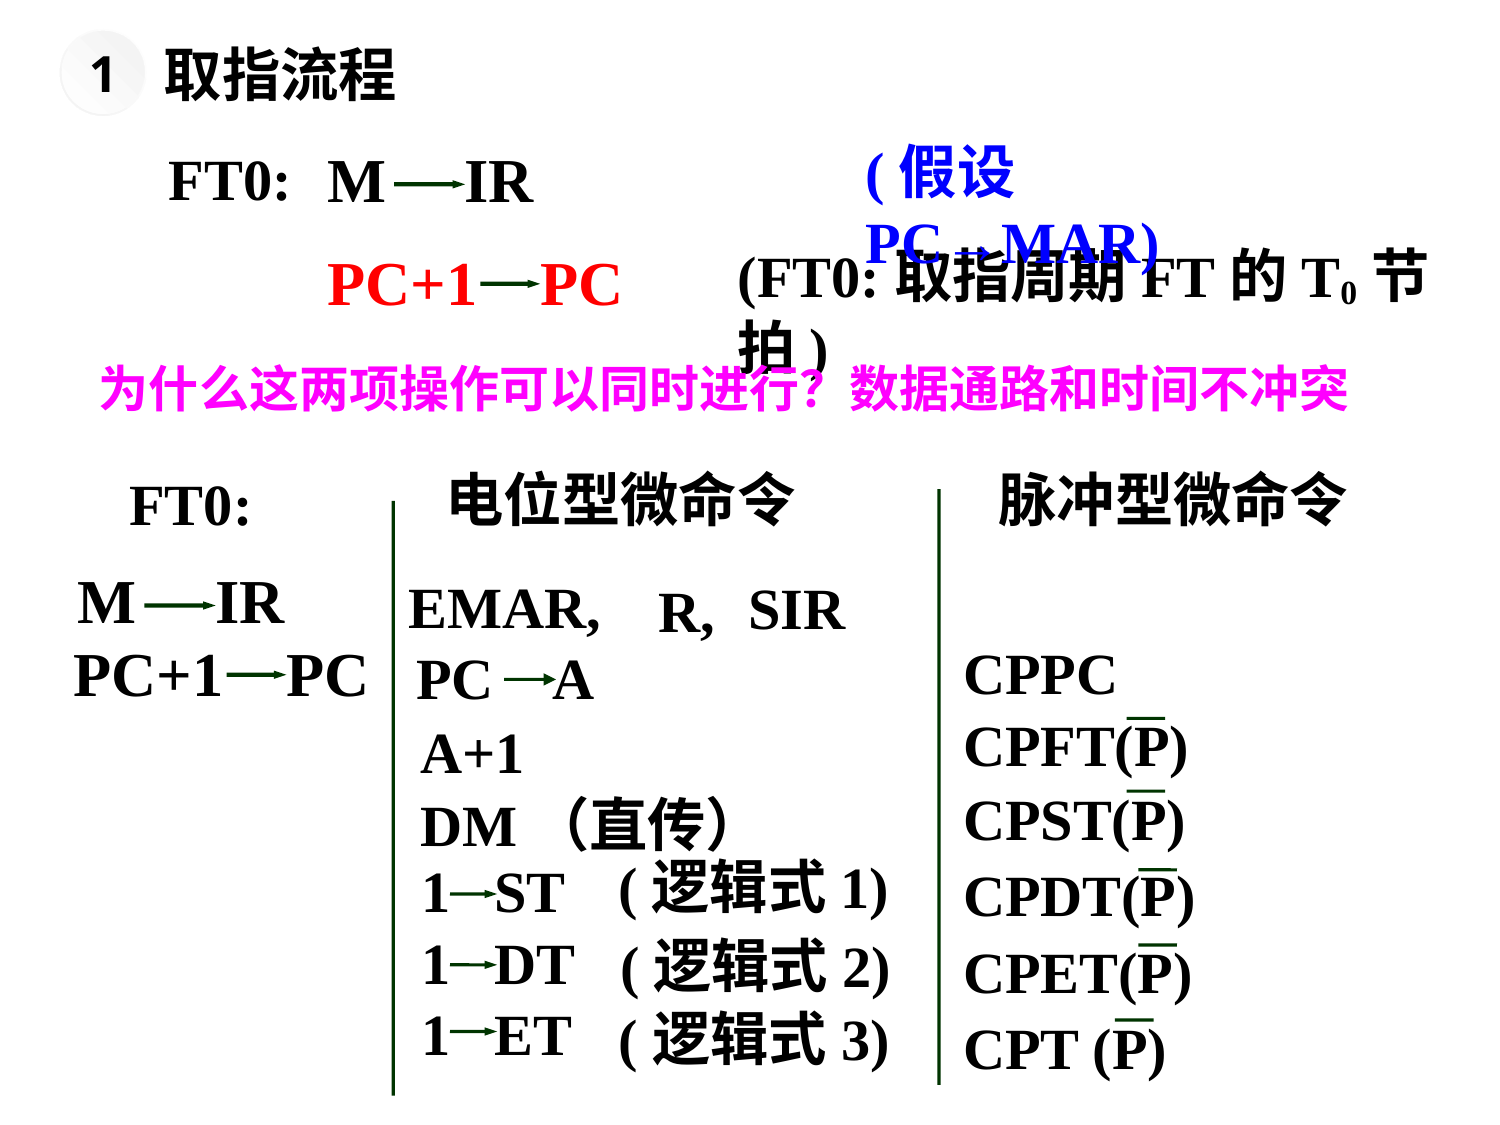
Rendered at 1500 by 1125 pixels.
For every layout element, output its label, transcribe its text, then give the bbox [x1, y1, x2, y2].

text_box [312, 250, 660, 327]
text_box (逻辑式2) [607, 921, 936, 995]
text_box A+1 [405, 707, 939, 792]
text_box FT0: [114, 459, 299, 545]
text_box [406, 918, 601, 1007]
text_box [406, 846, 610, 935]
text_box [948, 1020, 1244, 1091]
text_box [312, 146, 565, 223]
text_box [59, 28, 147, 117]
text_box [401, 634, 683, 723]
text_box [948, 850, 1259, 937]
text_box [948, 927, 1269, 1014]
text_box EMAR, [393, 563, 644, 639]
text_box (逻辑式1) [603, 842, 942, 928]
text_box FT0: [154, 134, 353, 219]
text_box DM（直传） [405, 792, 809, 845]
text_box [948, 700, 1237, 774]
text_box (逻辑式3) [612, 995, 942, 1080]
text_box 取指流程 [150, 30, 431, 116]
text_box CPPC [948, 628, 1199, 700]
text_box R, [643, 566, 769, 652]
text_box 脉冲型微命令 [983, 456, 1376, 541]
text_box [62, 567, 316, 639]
text_box 电位型微命令 [430, 456, 956, 541]
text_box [406, 989, 608, 1078]
text_box SIR [733, 563, 909, 649]
text_box (FT0:取指周期FT的T0节拍) [722, 231, 1500, 389]
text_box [58, 641, 396, 718]
text_box 为什么这两项操作可以同时进行？数据通路和时间不冲突 [84, 349, 1376, 425]
text_box (假设PC→MAR) [850, 128, 1335, 283]
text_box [948, 774, 1246, 861]
